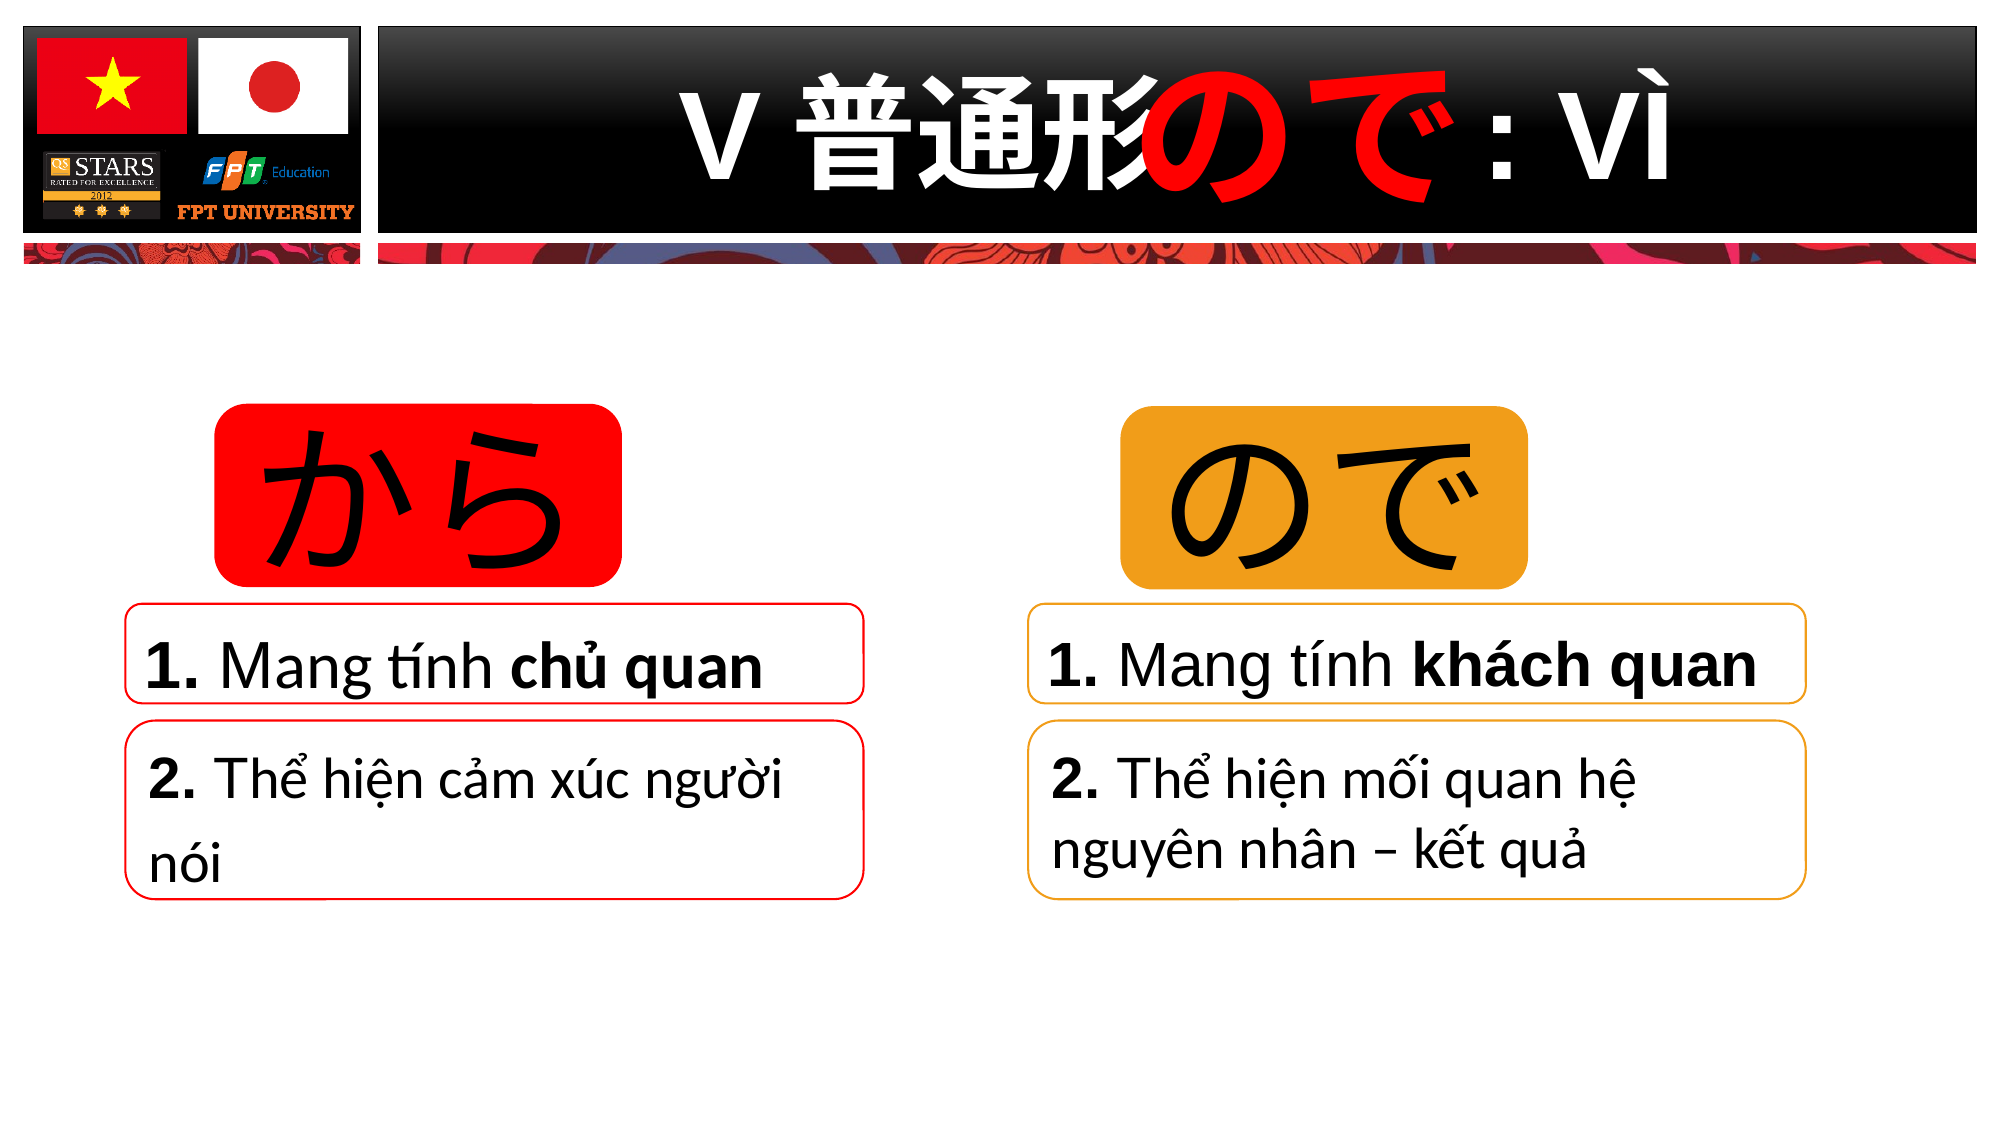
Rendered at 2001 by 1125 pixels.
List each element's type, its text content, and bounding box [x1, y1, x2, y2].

picture [198, 38, 349, 134]
text_box [23, 26, 361, 233]
picture [36, 136, 361, 233]
text_box ので [1116, 20, 1649, 236]
text_box V普通形 : VÌ [1649, 26, 1977, 233]
text_box V普通形 : VÌ [378, 26, 1116, 233]
text_box 2. Thể hiện mối quan hệ nguyên nhân – kết quả [1027, 719, 1807, 901]
picture [37, 38, 187, 134]
text_box 1. Mang tính khách quan [1027, 602, 1807, 705]
picture [23, 243, 361, 264]
text_box ので [1122, 408, 1526, 587]
text_box から [216, 406, 620, 585]
picture [378, 243, 1977, 264]
text_box 1. Mang tính chủ quan [124, 602, 865, 705]
text_box 2. Thể hiện cảm xúc người nói [124, 719, 865, 901]
